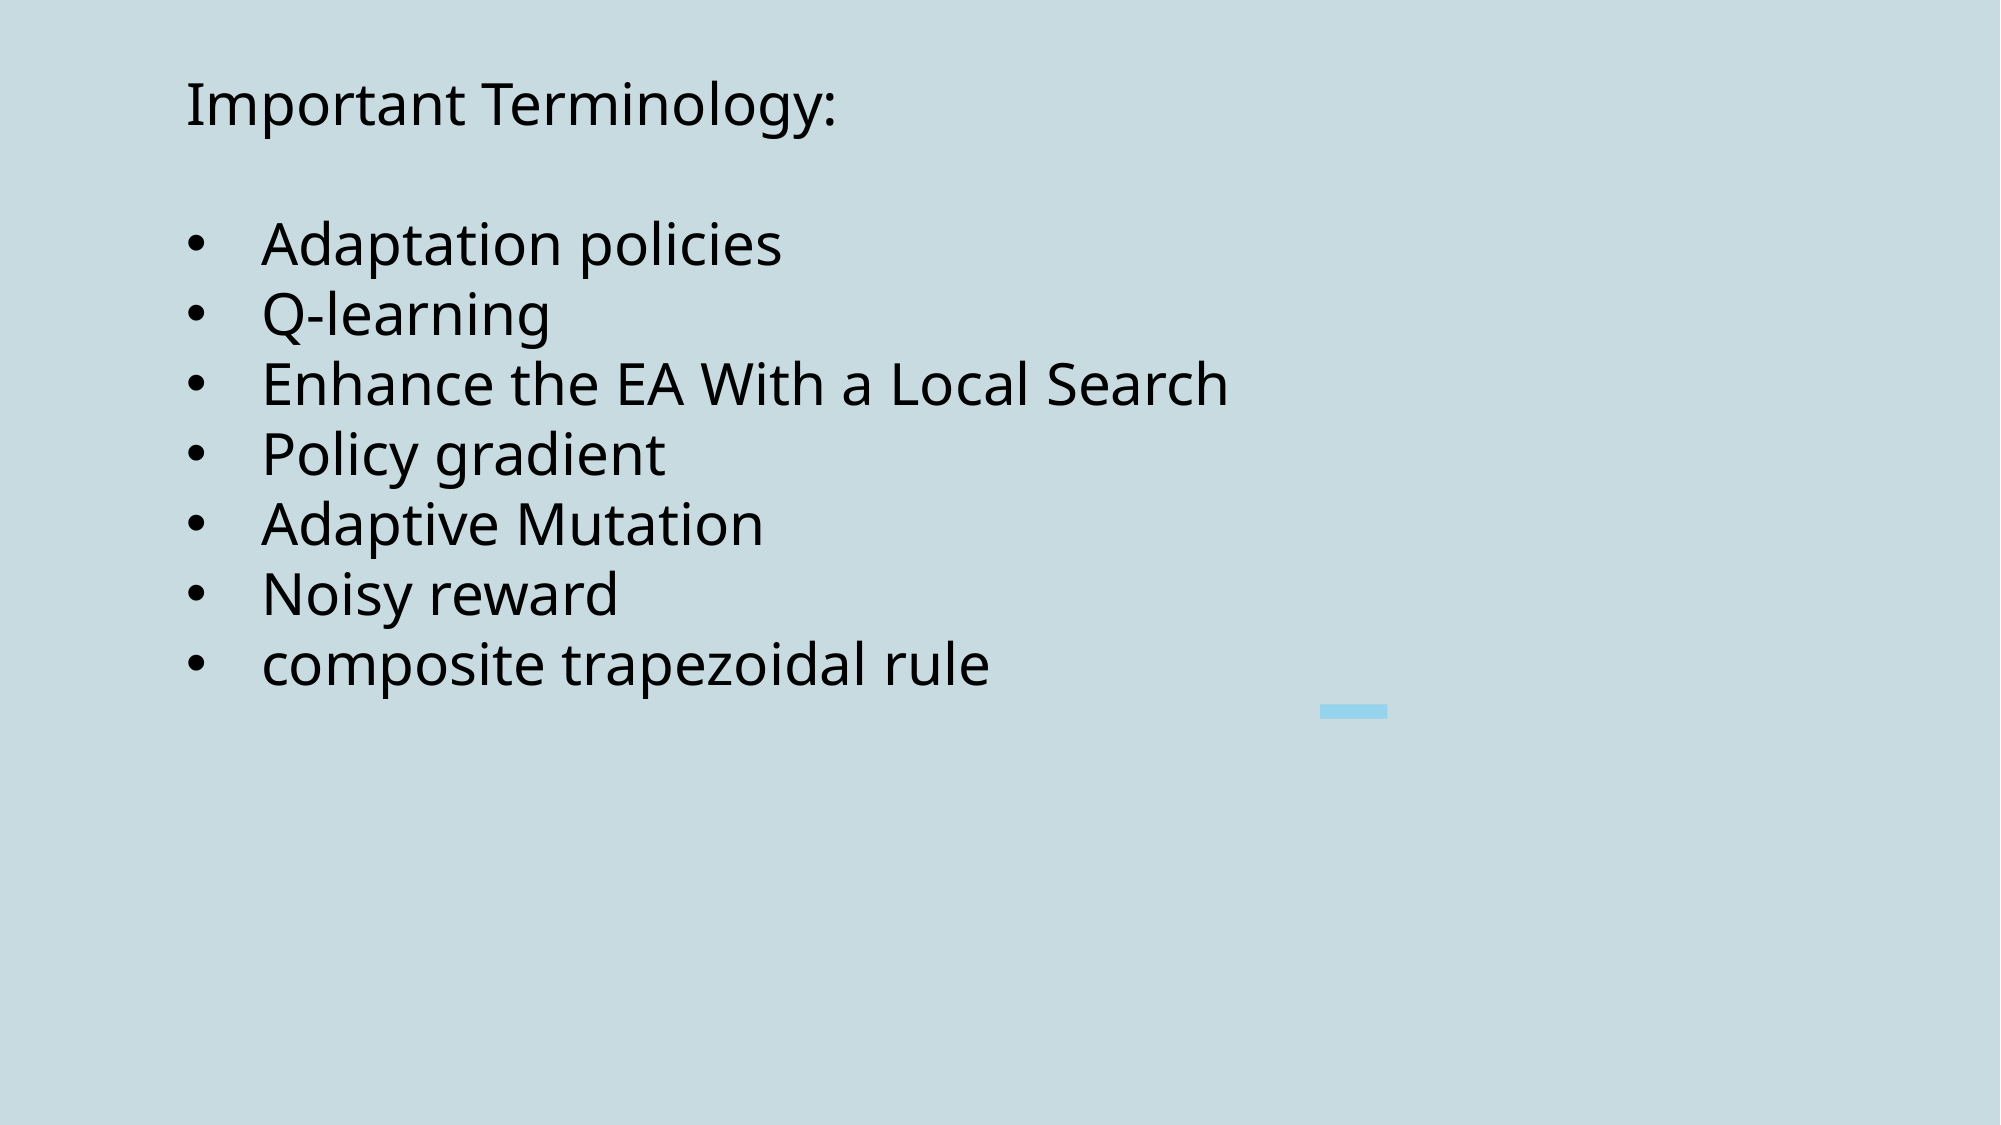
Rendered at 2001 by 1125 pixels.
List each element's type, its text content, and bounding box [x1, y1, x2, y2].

text_box Important Terminology: Adaptation policies Q-learning Enhance the EA With a Local Search Policy gradient Adaptive Mutation Noisy reward composite trapezoidal rule [171, 60, 1796, 705]
